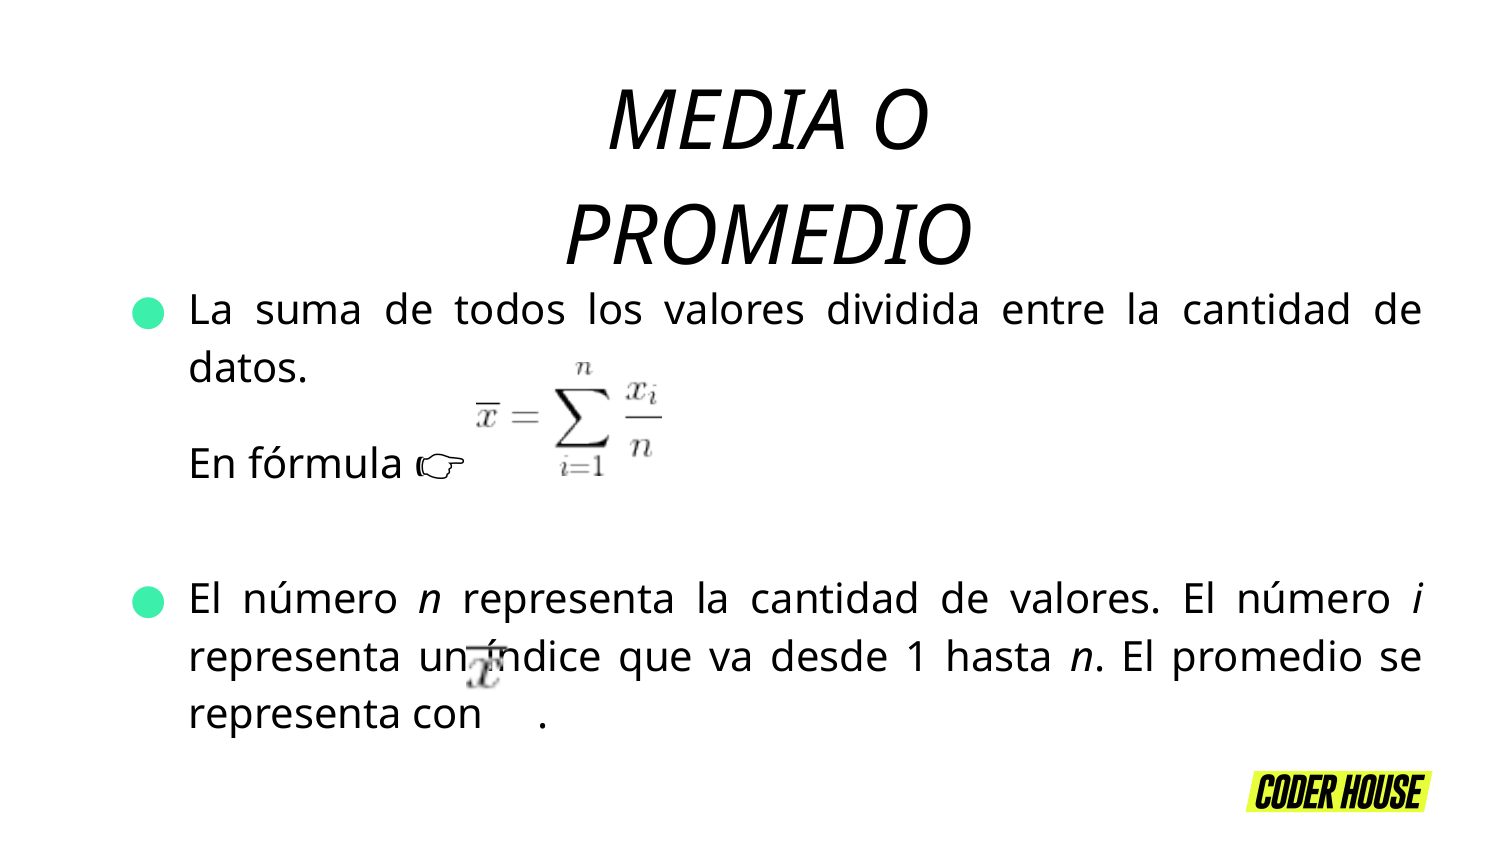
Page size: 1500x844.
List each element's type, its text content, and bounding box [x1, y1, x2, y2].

picture [1241, 764, 1437, 819]
picture [466, 627, 525, 703]
text_box La suma de todos los valores dividida entre la cantidad de datos. En fórmula 👉 El número n representa la cantidad de valores. El número i representa un índice que va desde 1 hasta n. El promedio se representa con . [98, 217, 1439, 746]
text_box MEDIA O PROMEDIO [376, 36, 1161, 199]
picture [475, 362, 663, 477]
